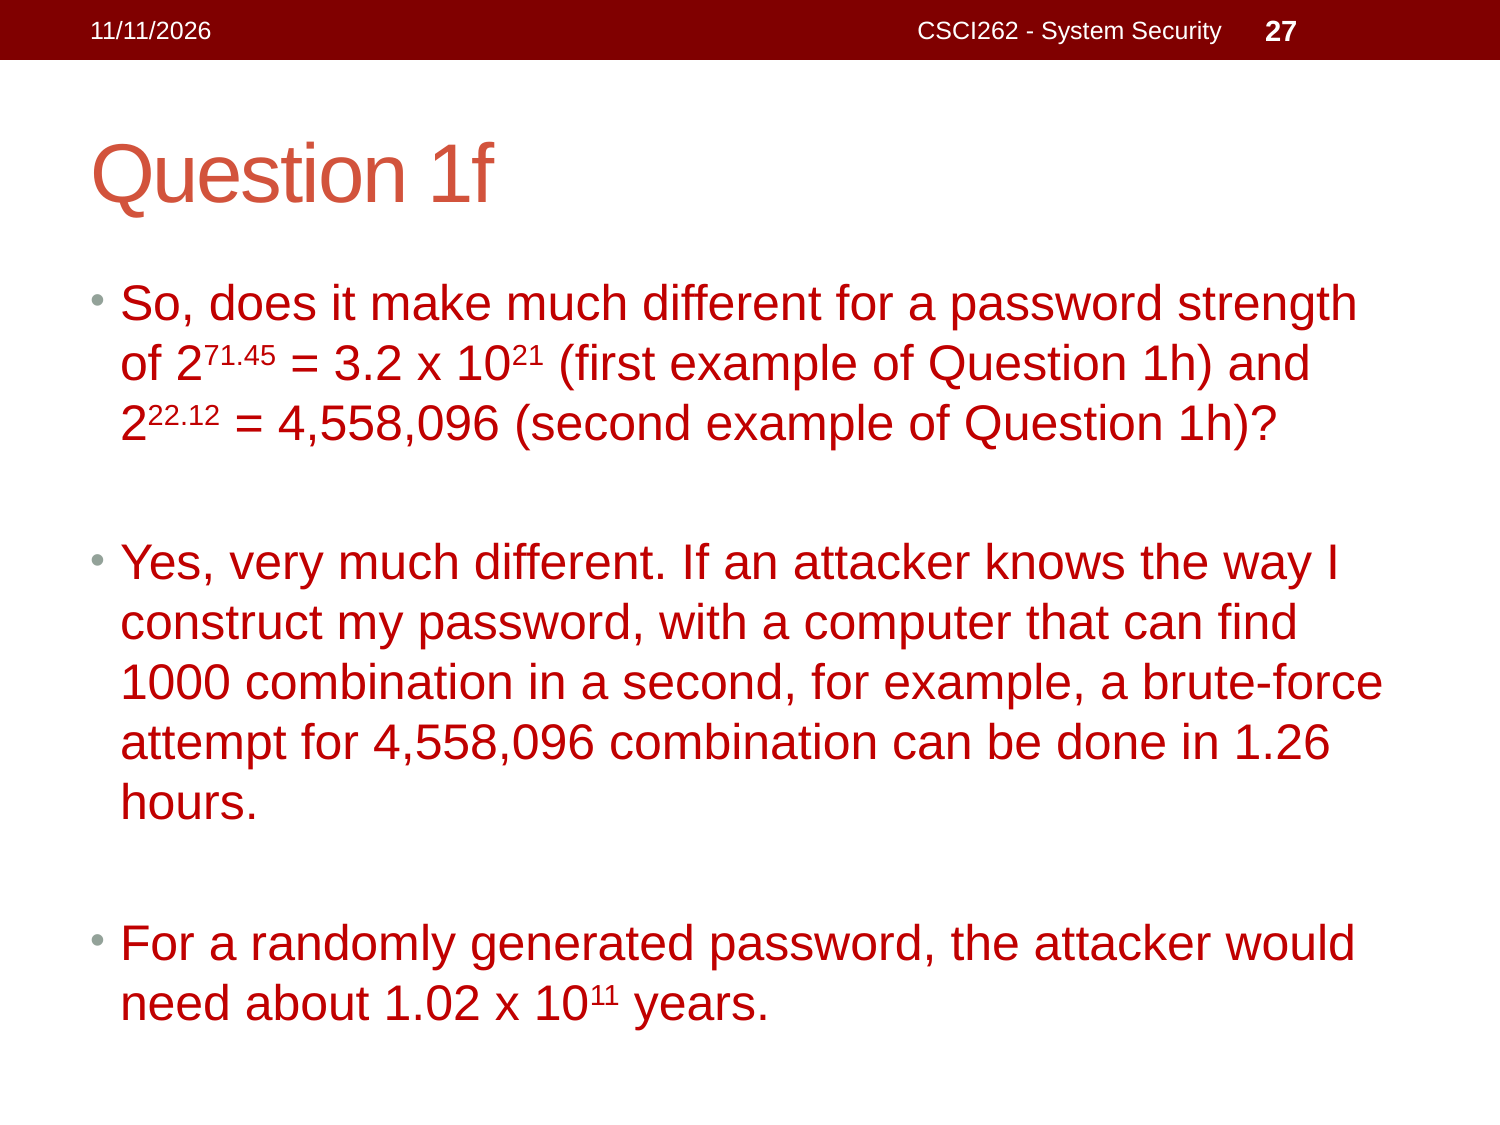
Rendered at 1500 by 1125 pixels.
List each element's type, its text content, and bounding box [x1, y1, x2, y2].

list So, does it make much different for a password strength of 271.45 = 3.2 x 1021 (first example of Question 1h) and 222.12 = 4,558,096 (second example of Question 1h)? Yes, very much different. If an attacker knows the way I construct my password, with a computer that can find 1000 combination in a second, for example, a brute-force attempt for 4,558,096 combination can be done in 1.26 hours. For a randomly generated password, the attacker would need about 1.02 x 1011 years. [75, 262, 1425, 1063]
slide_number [75, 3, 550, 57]
slide_number 27 [1250, 3, 1425, 57]
footer CSCI262 - System Security [562, 3, 1238, 57]
title Question 1f [75, 87, 1425, 250]
